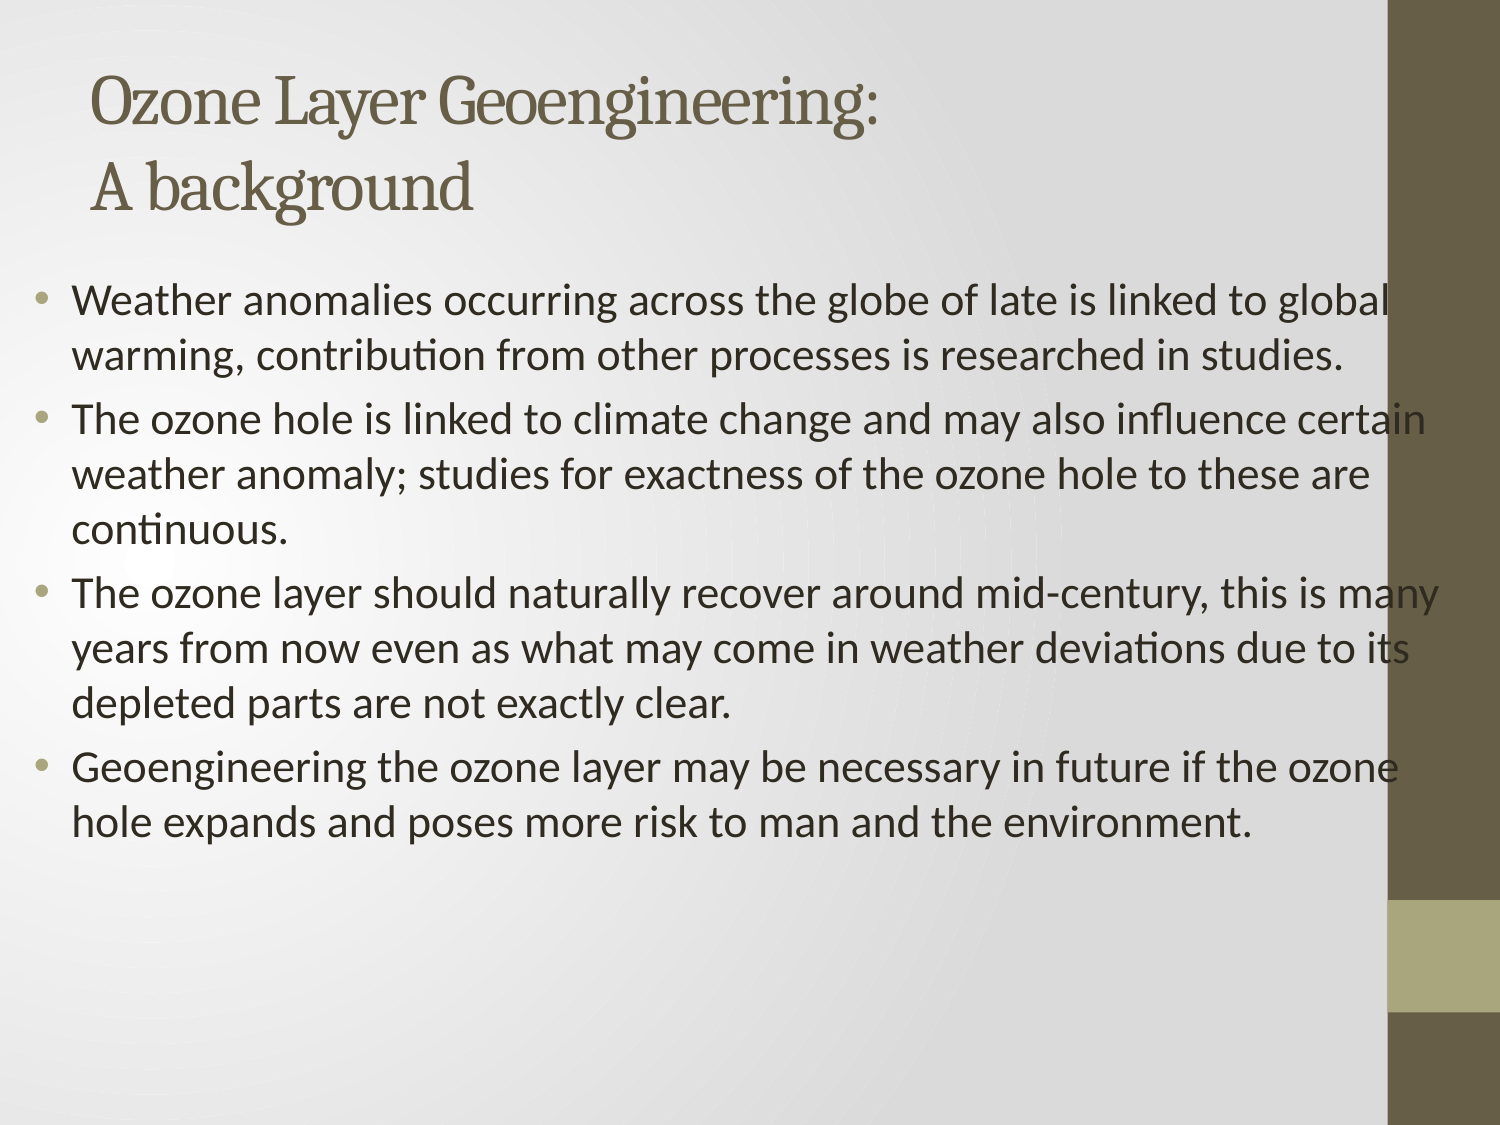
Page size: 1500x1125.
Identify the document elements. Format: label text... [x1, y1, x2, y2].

title Ozone Layer Geoengineering: A background [75, 45, 1325, 233]
list Weather anomalies occurring across the globe of late is linked to global warming, contribution from other processes is researched in studies. The ozone hole is linked to climate change and may also influence certain weather anomaly; studies for exactness of the ozone hole to these are continuous. The ozone layer should naturally recover around mid-century, this is many years from now even as what may come in weather deviations due to its depleted parts are not exactly clear. Geoengineering the ozone layer may be necessary in future if the ozone hole expands and poses more risk to man and the environment. [0, 262, 1500, 1125]
